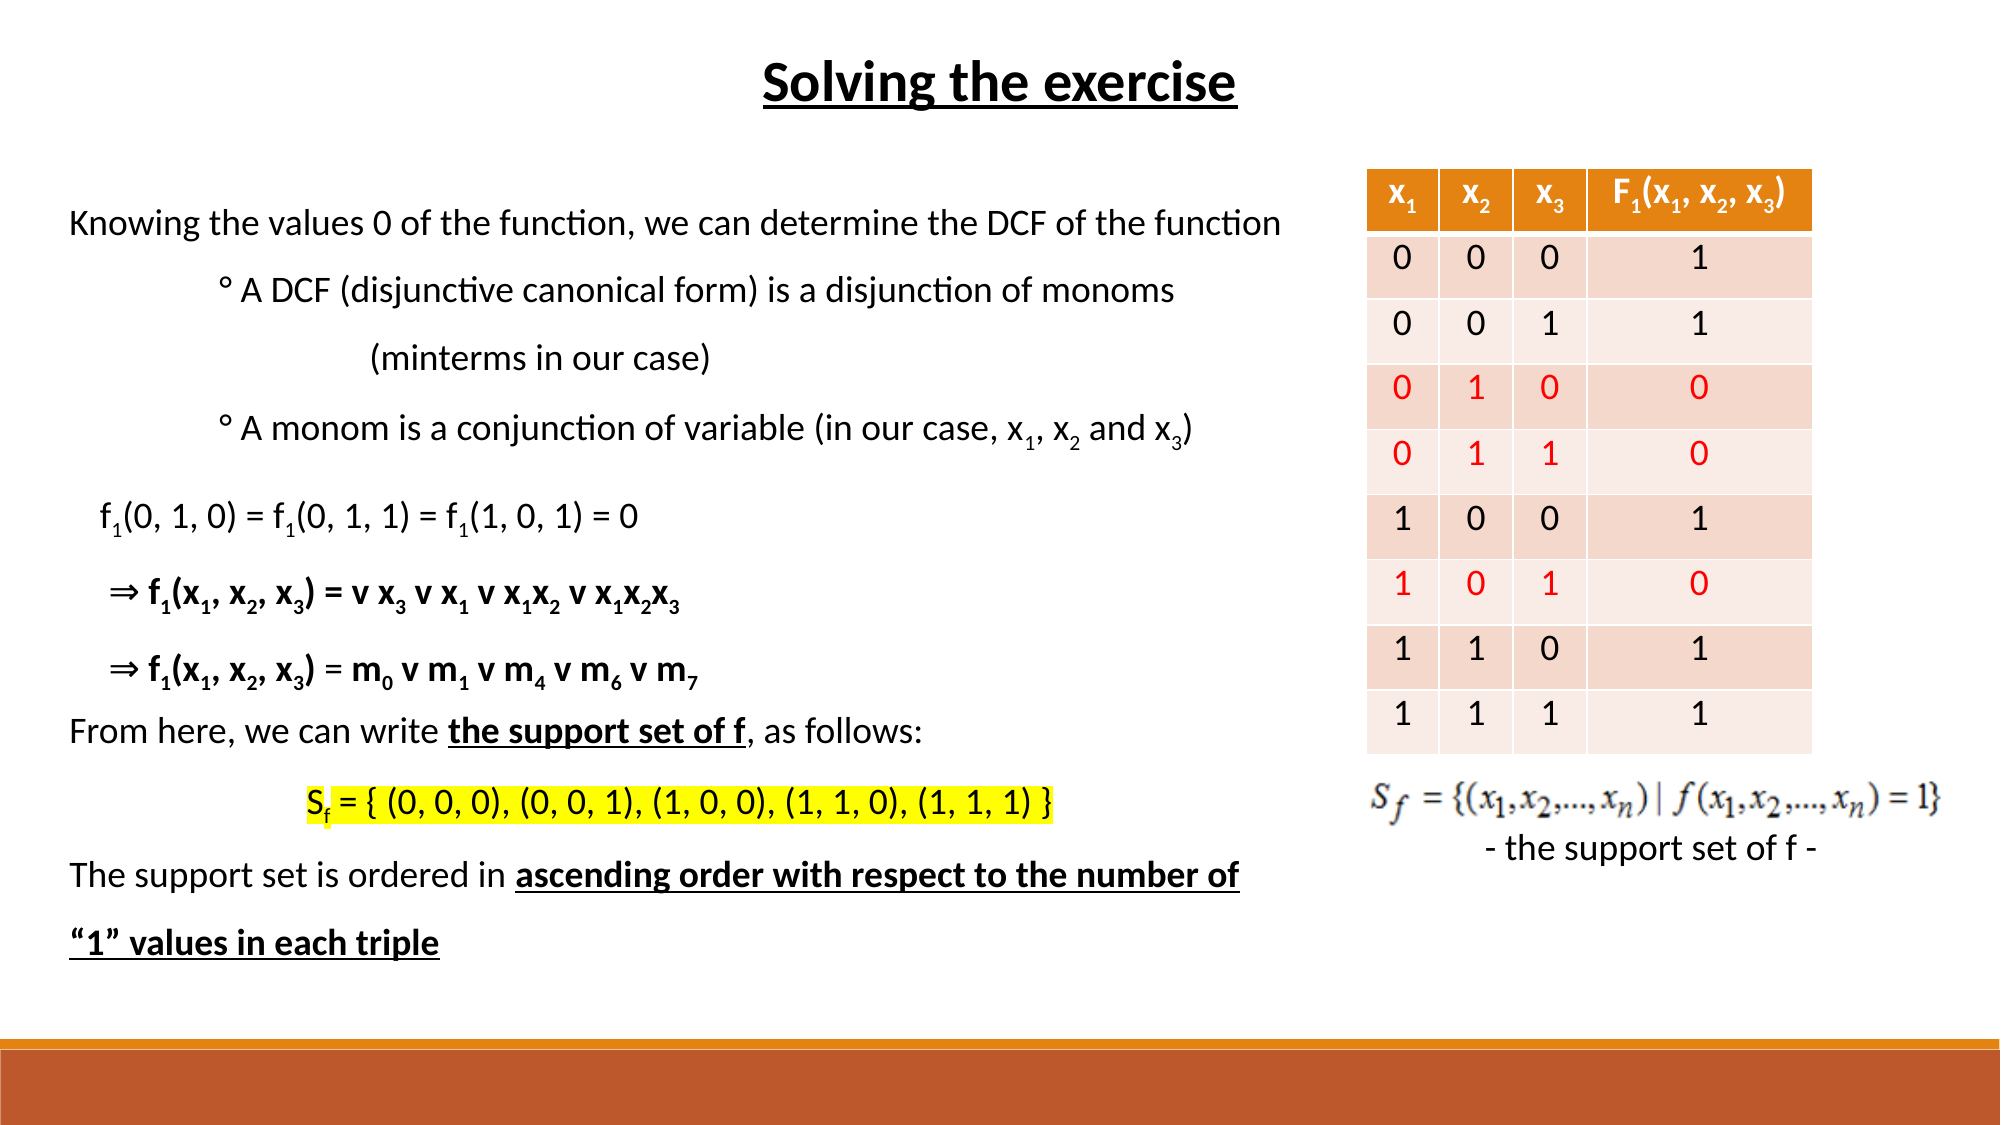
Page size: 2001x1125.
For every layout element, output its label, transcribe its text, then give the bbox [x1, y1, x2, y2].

table_cell 0 [1440, 300, 1512, 363]
table_cell 0 [1367, 300, 1438, 363]
table_cell 1 [1367, 560, 1438, 624]
table_cell 0 [1367, 365, 1438, 429]
text_box - the support set of f - [1365, 840, 1946, 876]
table_cell 1 [1367, 495, 1438, 559]
table_cell 0 [1514, 237, 1586, 298]
table_cell 1 [1440, 626, 1512, 689]
table_cell 1 [1588, 495, 1812, 559]
table_cell 1 [1440, 365, 1512, 429]
table_header F1(x1, x2, x3) [1588, 169, 1812, 231]
text_box From here, we can write the support set of f, as follows: Sf = { (0, 0, 0), (0, 0, 1), (1, 0, 0), (1, 1, 0), (1, 1, 1) } The support set is ordered in ascending order with respect to the number of “1” values in each triple [54, 676, 1305, 971]
table_cell 0 [1440, 560, 1512, 624]
table_cell 1 [1367, 626, 1438, 689]
table_cell 1 [1588, 691, 1812, 754]
table_cell 1 [1514, 300, 1586, 363]
text_box Knowing the values 0 of the function, we can determine the DCF of the function ° A DCF (disjunctive canonical form) is a disjunction of monoms (minterms in our case) ° A monom is a conjunction of variable (in our case, x1, x2 and x3) [54, 167, 1305, 530]
text_box Solving the exercise [0, 35, 2000, 121]
table_cell 1 [1514, 560, 1586, 624]
table_cell 0 [1588, 430, 1812, 494]
table_cell 1 [1514, 691, 1586, 754]
table_cell 0 [1514, 365, 1586, 429]
table_cell 0 [1514, 495, 1586, 559]
table_cell 0 [1514, 626, 1586, 689]
table_cell 0 [1367, 237, 1438, 298]
table_cell 0 [1588, 560, 1812, 624]
table_cell 1 [1514, 430, 1586, 494]
table_cell 1 [1588, 237, 1812, 298]
table_cell 1 [1588, 300, 1812, 363]
table_cell 1 [1440, 691, 1512, 754]
table_cell 1 [1440, 430, 1512, 494]
table_cell 0 [1440, 495, 1512, 559]
picture [1365, 765, 1946, 835]
table_cell 0 [1588, 365, 1812, 429]
table_header x1 [1367, 169, 1438, 231]
table_cell 0 [1440, 237, 1512, 298]
table_cell 1 [1367, 691, 1438, 754]
table_cell 1 [1588, 626, 1812, 689]
table_header x3 [1514, 169, 1586, 231]
table_header x2 [1440, 169, 1512, 231]
table_cell 0 [1367, 430, 1438, 494]
